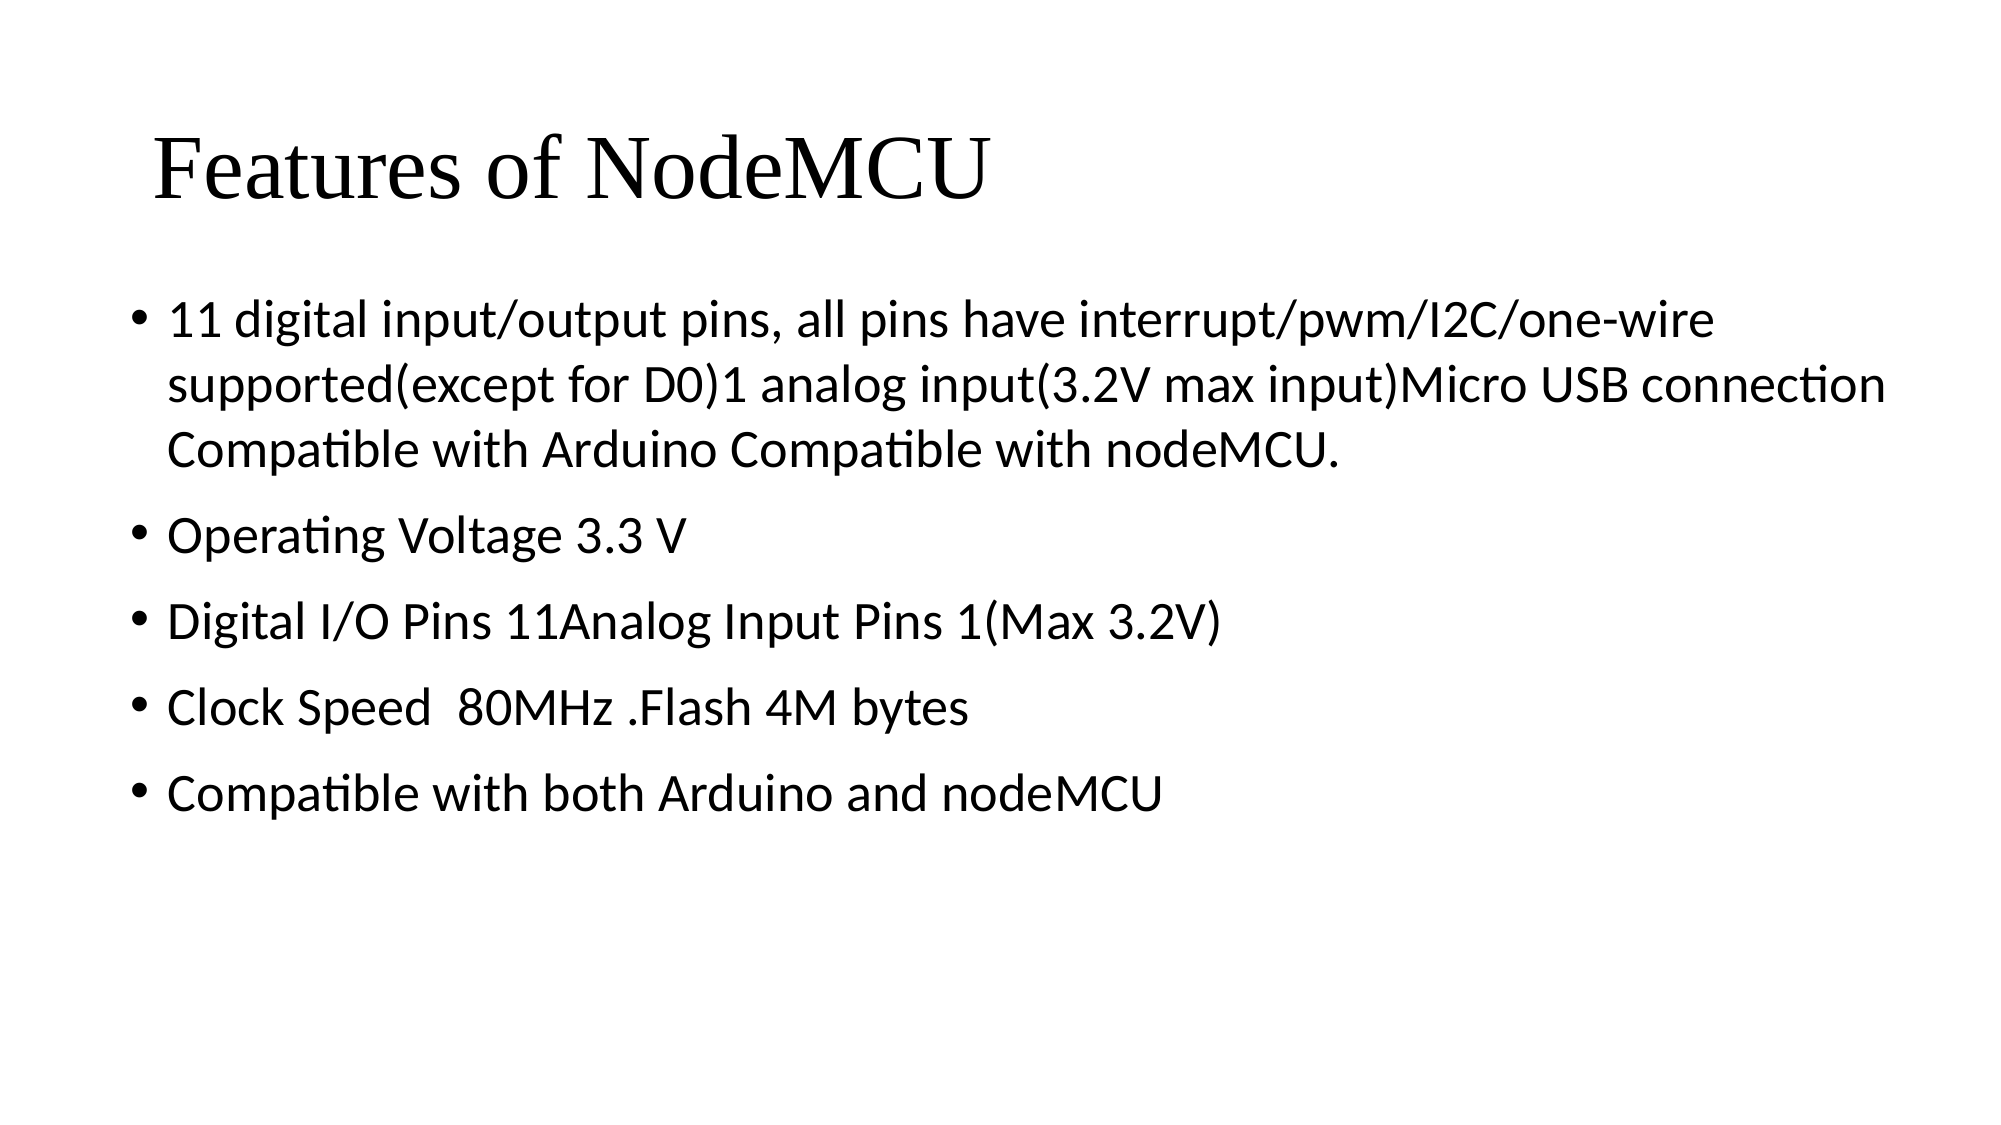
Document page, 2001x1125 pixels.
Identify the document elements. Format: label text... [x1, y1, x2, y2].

title Features of NodeMCU [137, 59, 1863, 276]
list 11 digital input/output pins, all pins have interrupt/pwm/I2C/one-wire supported(except for D0)1 analog input(3.2V max input)Micro USB connection Compatible with Arduino Compatible with nodeMCU. Operating Voltage 3.3 V Digital I/O Pins 11Analog Input Pins 1(Max 3.2V) Clock Speed 80MHz .Flash 4M bytes Compatible with both Arduino and nodeMCU [115, 276, 1955, 1066]
